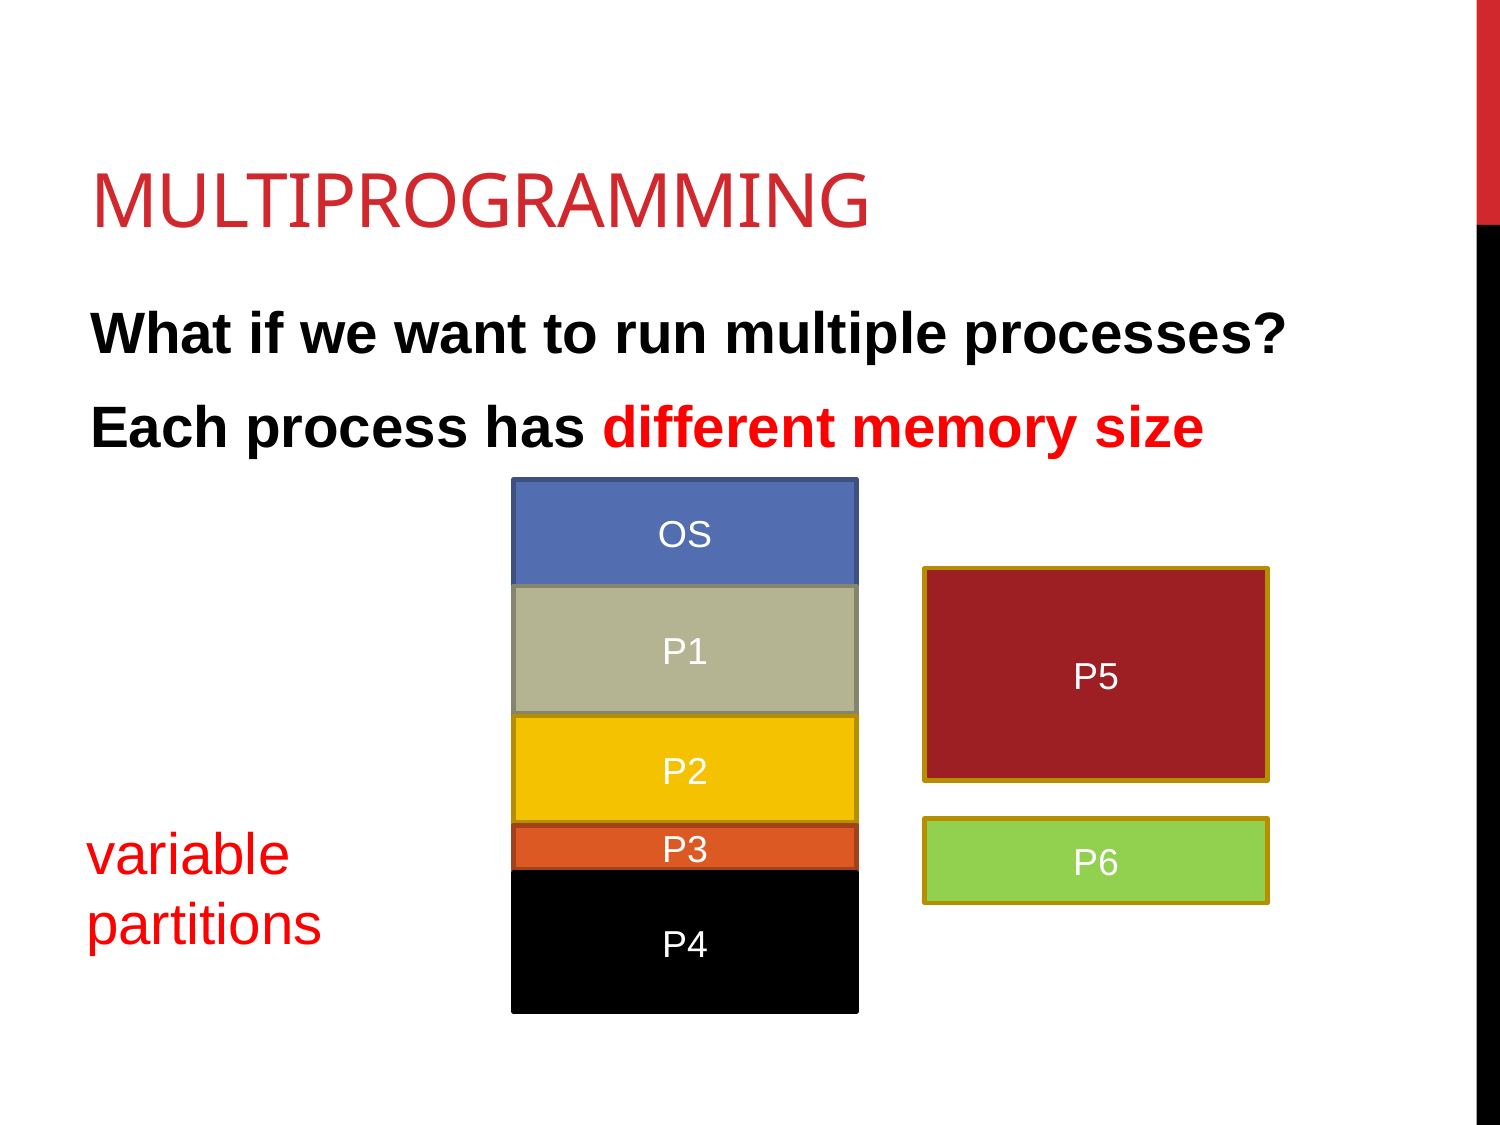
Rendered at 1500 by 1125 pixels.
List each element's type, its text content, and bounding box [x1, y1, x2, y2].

list What if we want to run multiple processes? Each process has different memory size [75, 287, 1325, 1005]
text_box P5 [922, 566, 1270, 783]
text_box P6 [922, 816, 1270, 905]
text_box variable partitions [71, 808, 431, 964]
title Multiprogramming [75, 25, 1025, 250]
text_box P3 [511, 823, 859, 870]
text_box P2 [511, 714, 859, 823]
text_box P4 [511, 870, 859, 1014]
text_box OS [511, 477, 859, 584]
text_box P1 [511, 584, 859, 714]
